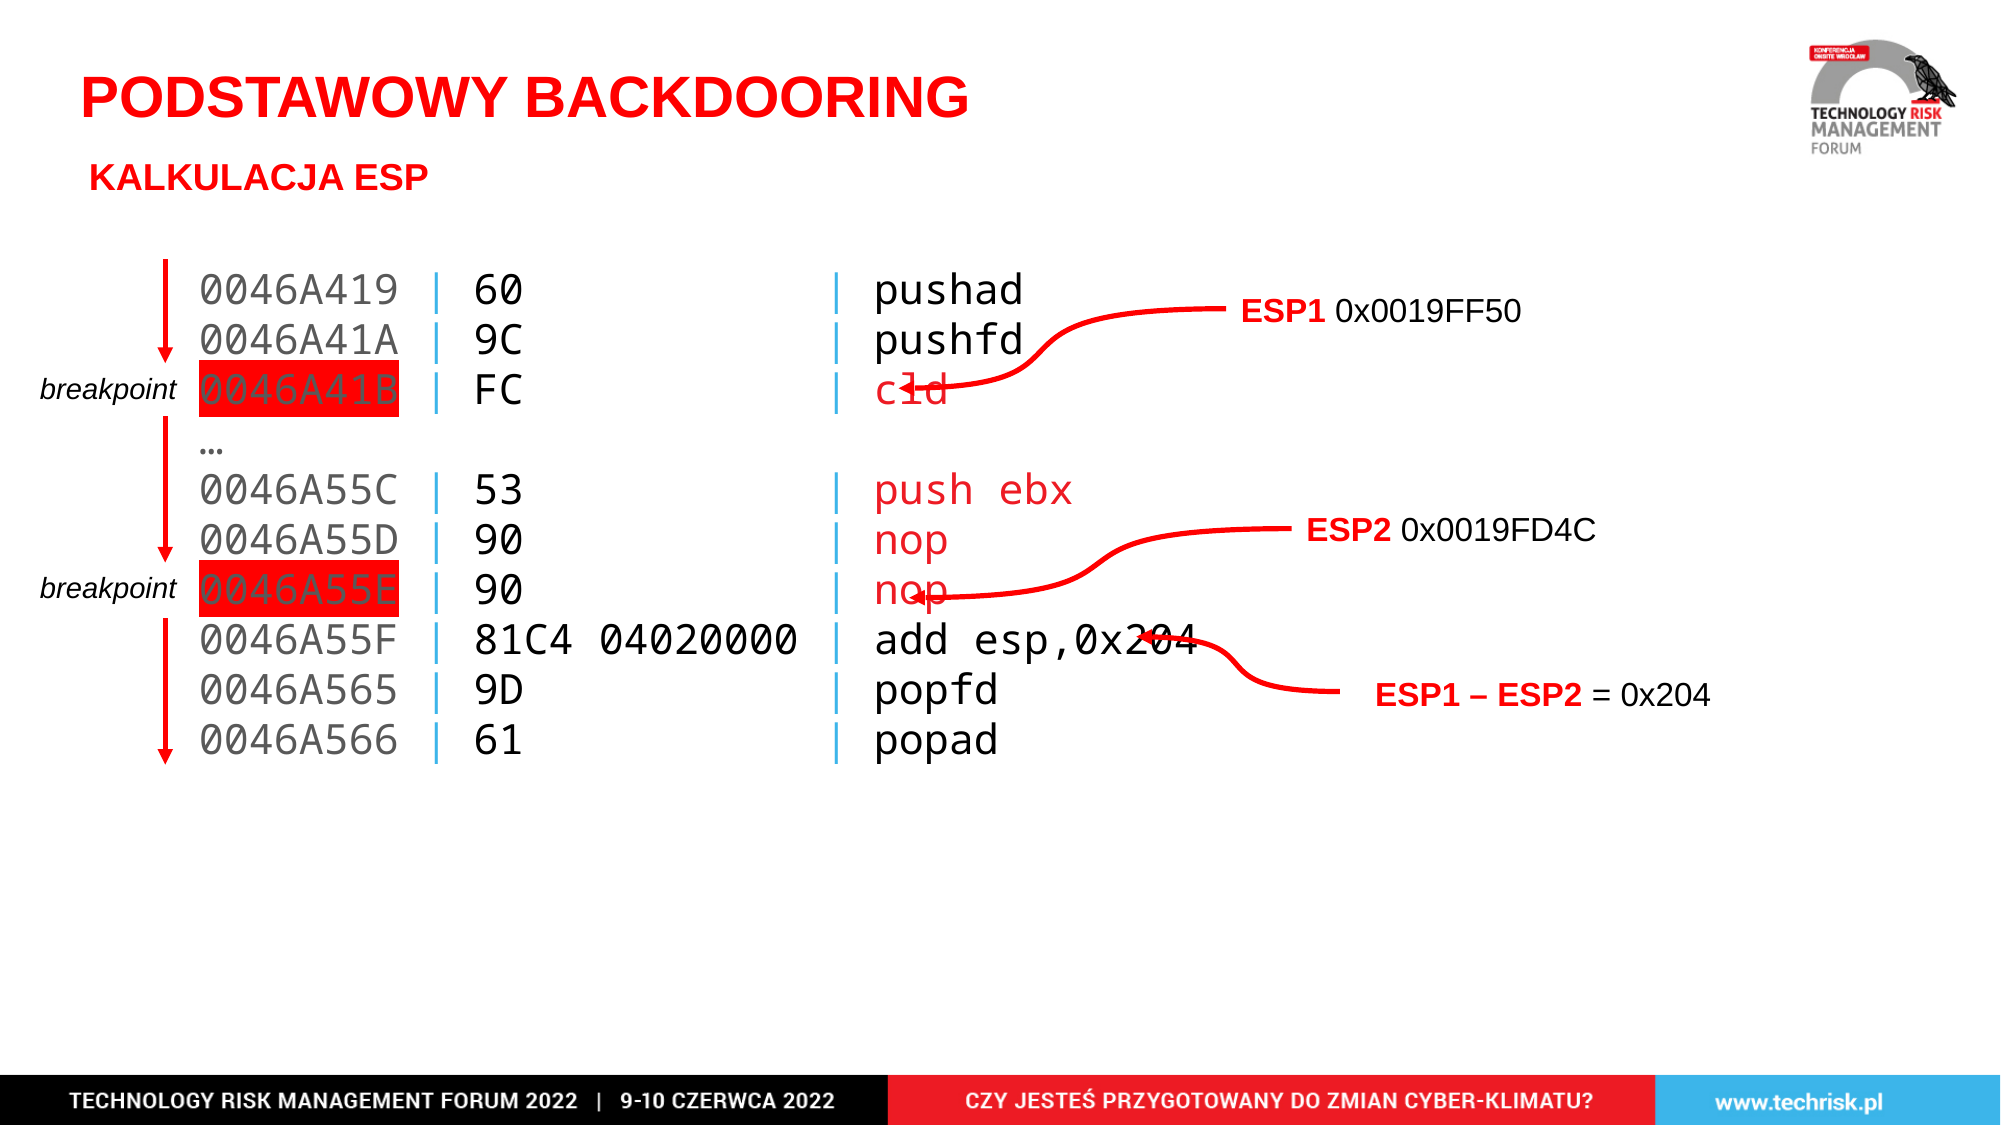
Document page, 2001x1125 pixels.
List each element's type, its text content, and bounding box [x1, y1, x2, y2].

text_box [898, 309, 1226, 389]
text_box breakpoint [25, 363, 192, 413]
text_box breakpoint [25, 562, 226, 613]
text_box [1136, 636, 1340, 692]
text_box 0046A419 | 60 | pushad 0046A41A | 9C | pushfd 0046A41B | FC | cld … 0046A55C | 53 | push ebx 0046A55D | 90 | nop 0046A55E | 90 | nop 0046A55F | 81C4 04020000 | add esp,0x204 0046A565 | 9D | popfd 0046A566 | 61 | popad [183, 255, 1227, 771]
text_box KALKULACJA ESP [74, 145, 444, 206]
text_box ESP1 – ESP2 = 0x204 [1360, 661, 1890, 721]
picture [0, 0, 2001, 1125]
text_box ESP1 0x0019FF50 [1226, 281, 1653, 336]
text_box ESP2 0x0019FD4C [1291, 500, 1744, 556]
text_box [909, 528, 1292, 598]
text_box PODSTAWOWY BACKDOORING [65, 52, 986, 137]
